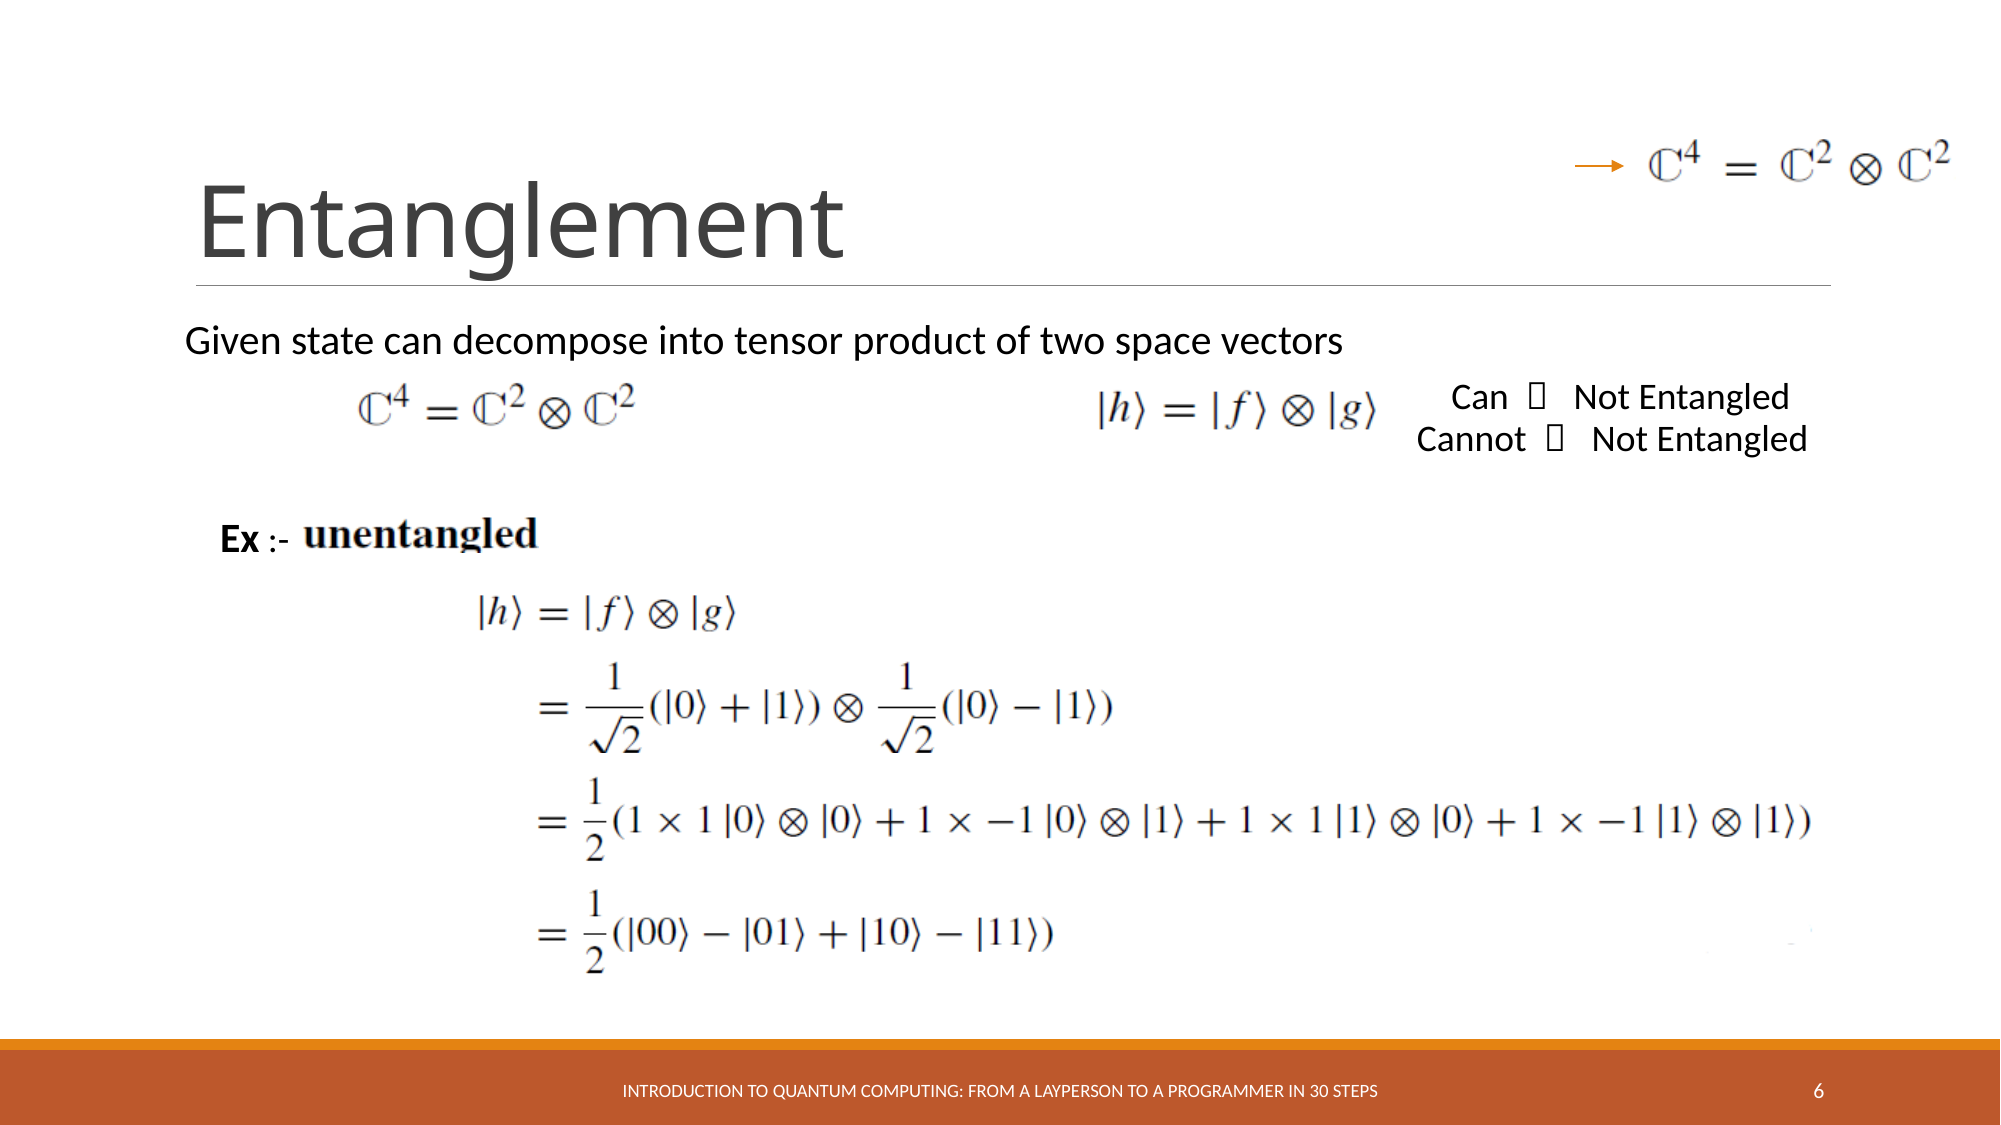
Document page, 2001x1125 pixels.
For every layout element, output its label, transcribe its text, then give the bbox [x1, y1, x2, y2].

text_box Given state can decompose into tensor product of two space vectors [170, 305, 1525, 371]
slide_number 6 [1624, 1059, 1840, 1120]
picture [298, 505, 540, 553]
picture [354, 373, 649, 435]
picture [461, 583, 1867, 980]
text_box Cannot  Not Entangled [1402, 406, 1833, 467]
picture [1086, 380, 1382, 440]
picture [1647, 137, 1956, 187]
text_box Ex :- [205, 503, 356, 569]
title Entanglement [180, 47, 1830, 285]
text_box Can  Not Entangled [1436, 364, 1830, 406]
footer Introduction to Quantum Computing: From a Layperson to a Programmer in 30 Steps [604, 1059, 1396, 1120]
